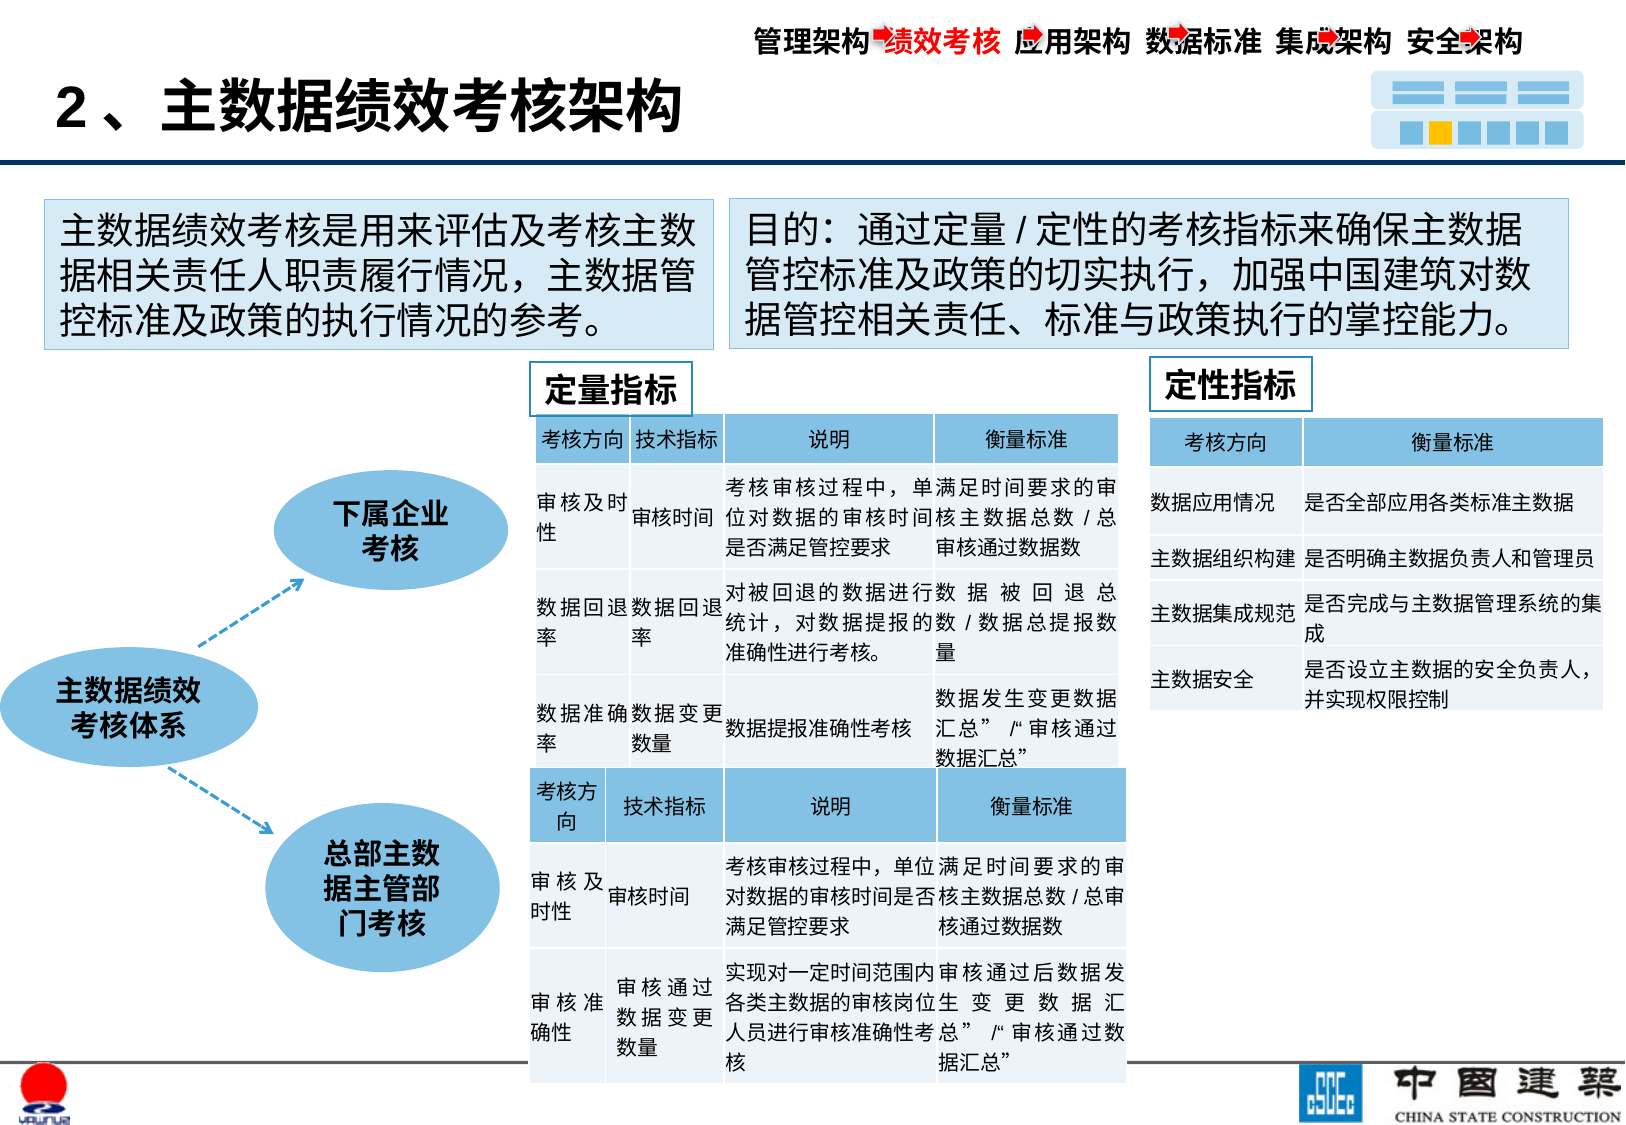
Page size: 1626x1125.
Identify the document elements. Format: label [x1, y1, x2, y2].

table_cell [725, 949, 936, 1083]
table_cell [1150, 468, 1302, 534]
table_header [1150, 418, 1302, 466]
table_cell [631, 675, 723, 767]
table_cell [935, 465, 1118, 568]
table_cell [1304, 536, 1603, 579]
table_cell [725, 570, 933, 674]
table_cell [530, 949, 605, 1083]
text_box [167, 767, 274, 835]
text_box [1370, 70, 1584, 150]
title [55, 24, 1368, 163]
table_header [536, 417, 629, 463]
table_cell [938, 949, 1126, 1083]
table_cell [938, 844, 1126, 947]
text_box [1149, 357, 1313, 412]
table_cell [725, 675, 933, 767]
text_box [729, 198, 1569, 349]
table_cell [631, 570, 723, 674]
text_box [0, 647, 259, 768]
table_header [935, 414, 1118, 463]
text_box [273, 470, 509, 591]
table_cell [725, 465, 933, 568]
table_cell [1304, 581, 1603, 645]
table_header [938, 768, 1126, 842]
table_cell [935, 570, 1118, 674]
text_box [44, 199, 714, 350]
table_cell [631, 465, 723, 568]
table_header [631, 414, 723, 463]
table_cell [606, 844, 723, 947]
table_cell [536, 570, 629, 674]
text_box [265, 803, 500, 973]
table_header [1304, 418, 1603, 466]
text_box [197, 578, 305, 647]
table_cell [1304, 468, 1603, 534]
table_cell [530, 844, 605, 947]
picture [9, 1062, 70, 1125]
table_cell [1150, 646, 1302, 710]
table_header [725, 414, 933, 463]
table_cell [725, 844, 936, 947]
picture [1299, 1064, 1621, 1123]
table_cell [935, 675, 1118, 767]
table_cell [1304, 646, 1603, 710]
table_cell [1150, 581, 1302, 645]
table_cell [536, 465, 629, 568]
table_header [530, 768, 605, 842]
table_cell [1150, 536, 1302, 579]
table_header [725, 768, 936, 842]
text_box [529, 361, 693, 417]
table_cell [536, 675, 629, 767]
table_header [606, 768, 723, 842]
table_cell [606, 949, 723, 1083]
text_box [739, 5, 1625, 66]
